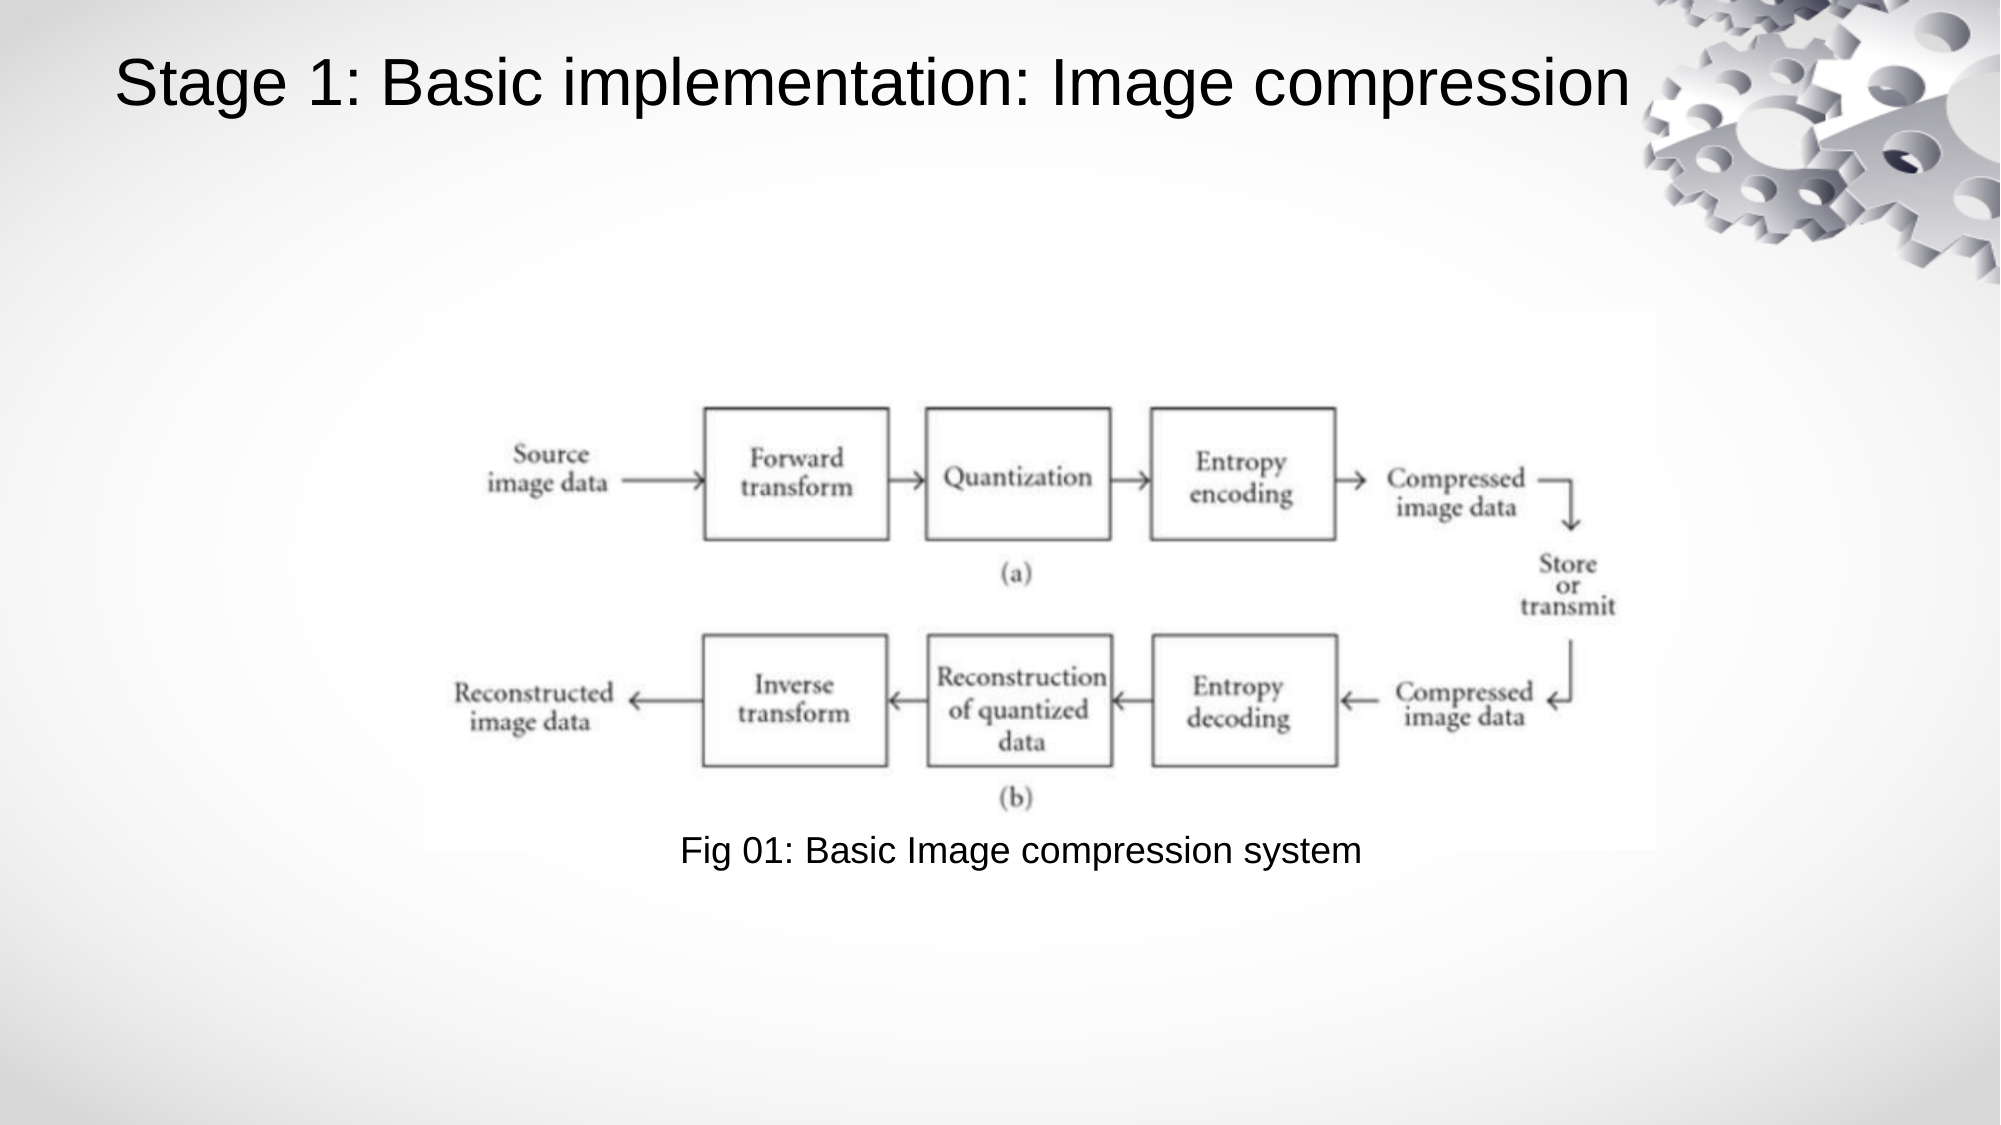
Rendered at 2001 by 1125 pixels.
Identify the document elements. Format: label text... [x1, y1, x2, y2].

text_box Fig 01: Basic Image compression system [665, 850, 1414, 879]
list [422, 311, 1656, 850]
title Stage 1: Basic implementation: Image compression [99, 30, 1901, 127]
picture [0, 0, 2000, 1125]
